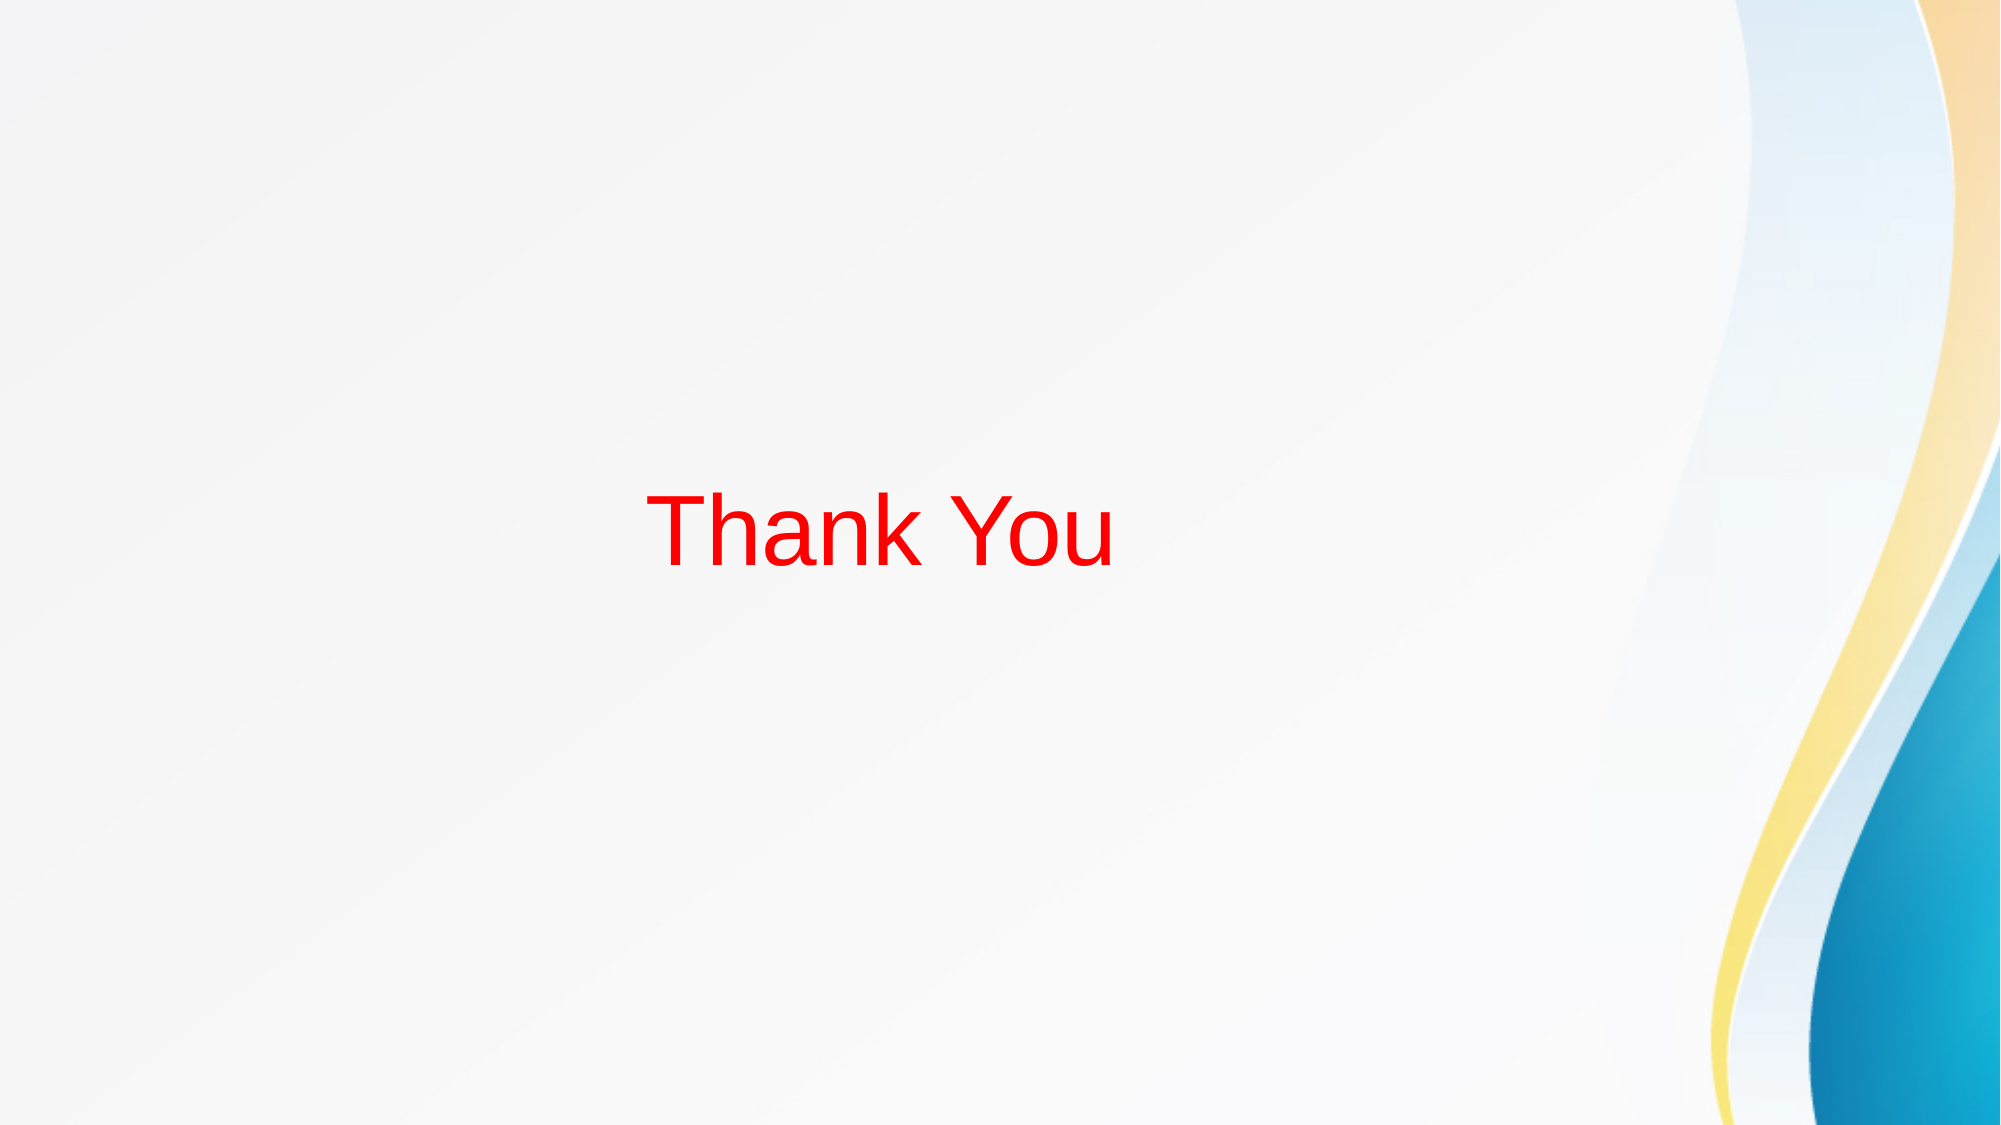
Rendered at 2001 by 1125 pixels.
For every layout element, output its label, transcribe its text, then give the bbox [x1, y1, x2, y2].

picture [0, 0, 2001, 1125]
text_box Thank You [630, 458, 1463, 594]
